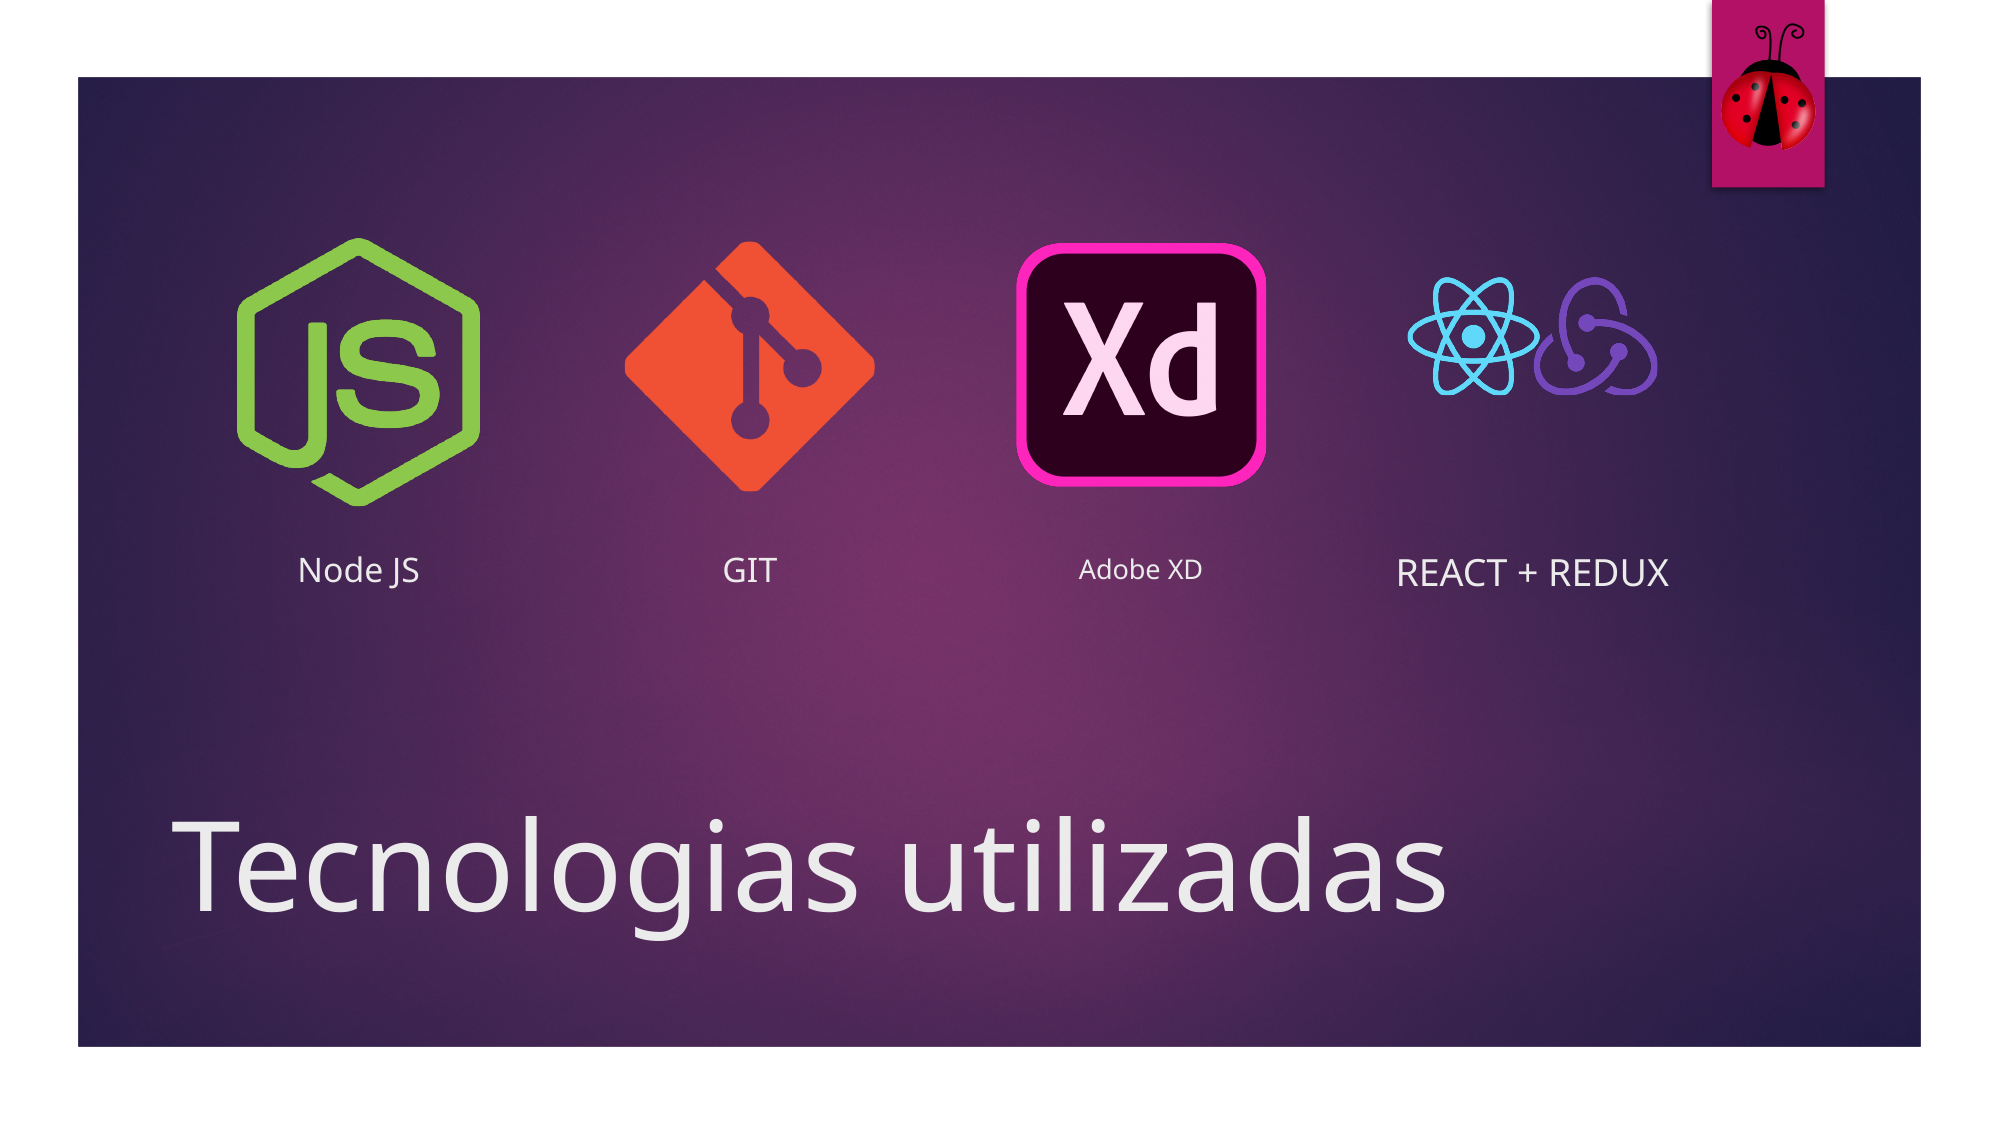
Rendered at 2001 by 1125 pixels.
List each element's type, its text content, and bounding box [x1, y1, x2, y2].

text_box Adobe XD [1040, 544, 1242, 593]
text_box GIT [689, 540, 811, 597]
title Tecnologias utilizadas [156, 751, 1708, 945]
picture [233, 235, 484, 508]
text_box Node JS [156, 540, 561, 597]
picture [1407, 276, 1658, 396]
picture [624, 241, 875, 492]
picture [1016, 242, 1267, 487]
picture [1721, 23, 1817, 151]
text_box REACT + REDUX [1375, 537, 1690, 602]
